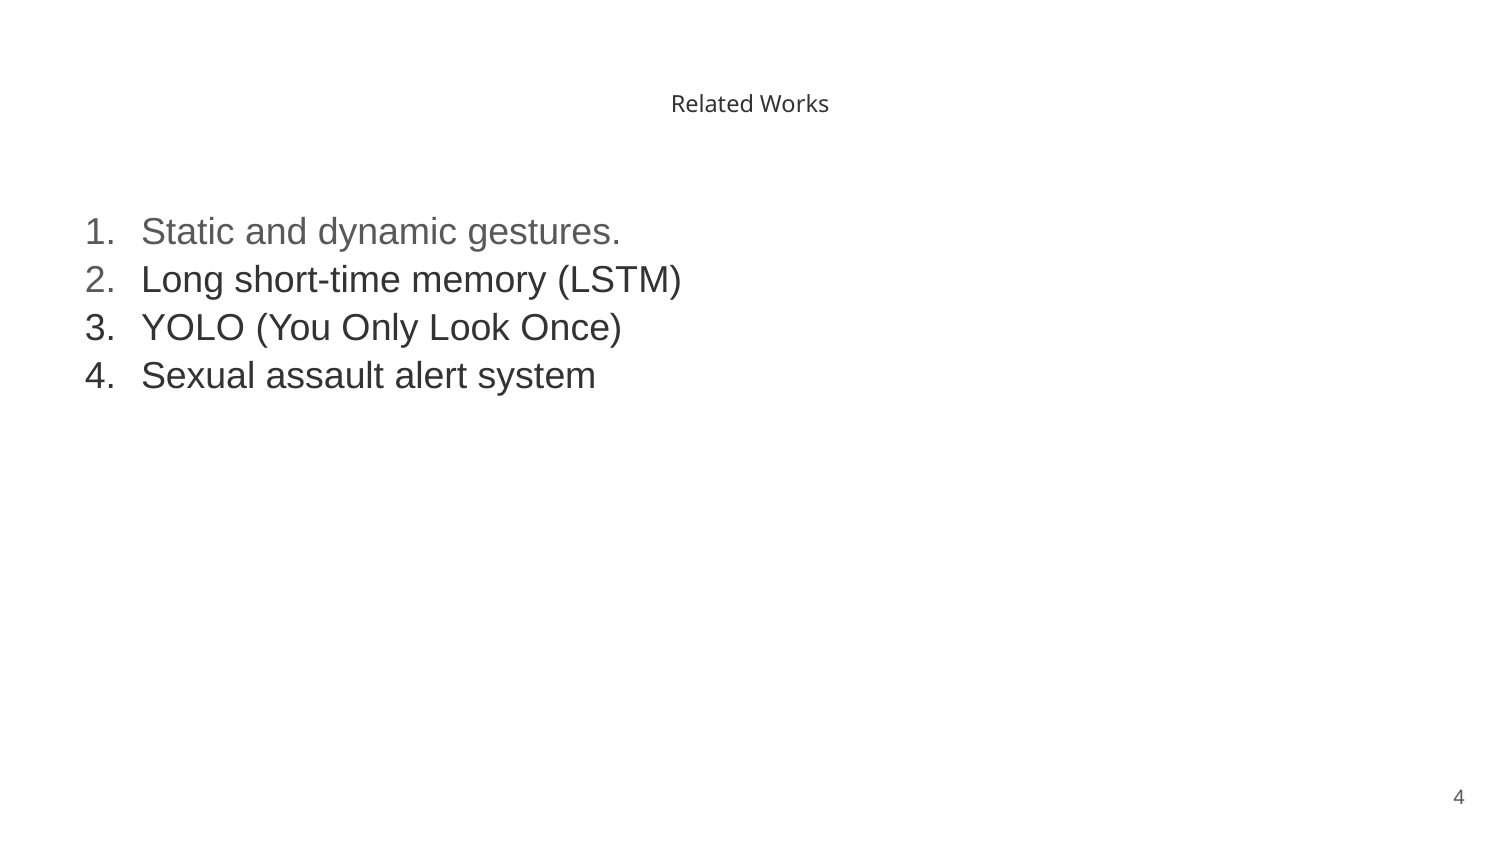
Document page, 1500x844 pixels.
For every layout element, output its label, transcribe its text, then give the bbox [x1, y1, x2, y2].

slide_number ‹#› [1389, 764, 1480, 830]
title Related Works [51, 72, 1449, 167]
list Static and dynamic gestures. Long short-time memory (LSTM) YOLO (You Only Look Once) Sexual assault alert system [51, 189, 1449, 750]
